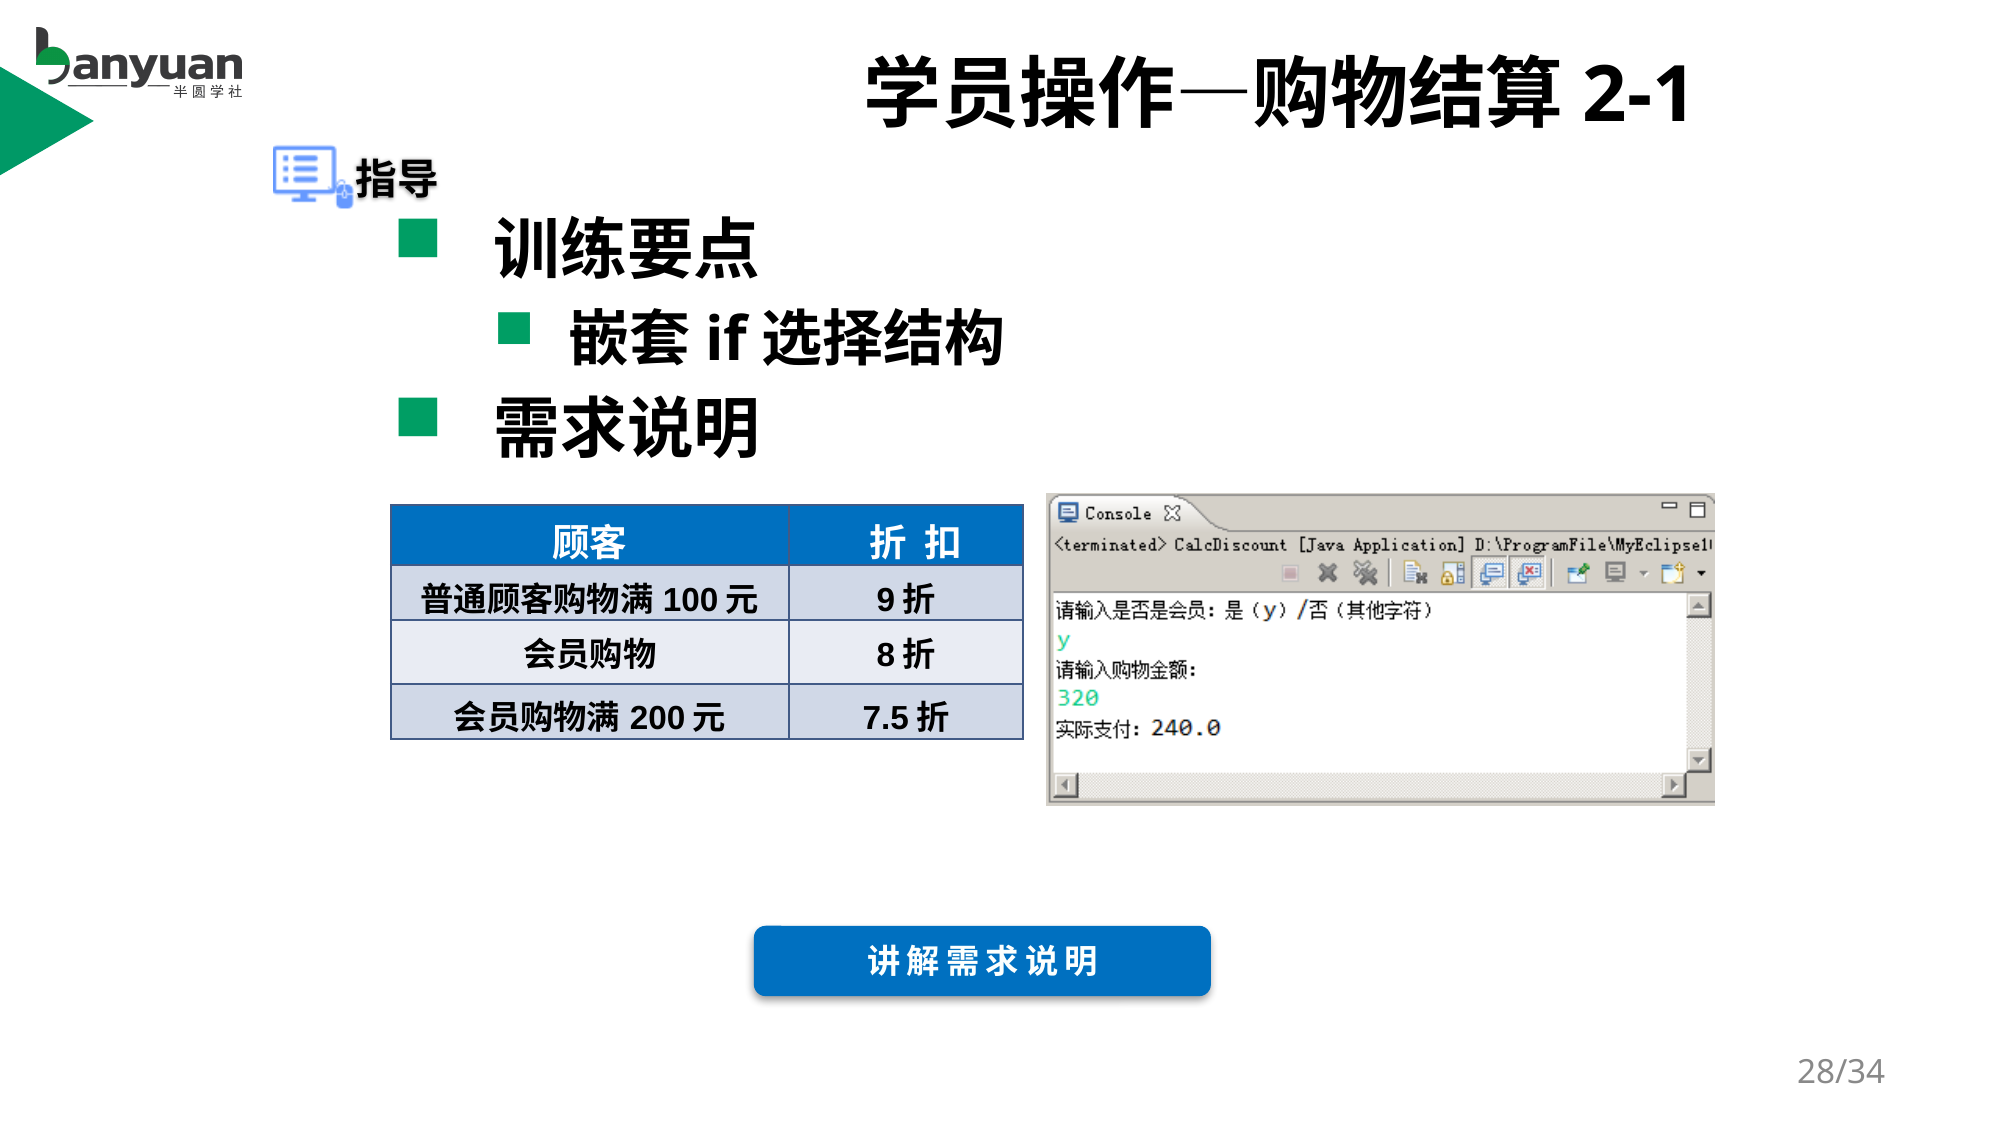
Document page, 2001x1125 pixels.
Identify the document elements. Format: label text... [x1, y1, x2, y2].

list 训练要点 嵌套if选择结构 需求说明 [378, 199, 1633, 1043]
table_cell 8折 [790, 621, 1022, 683]
table_header 顾客 [392, 506, 788, 564]
table_cell 会员购物 [392, 621, 788, 683]
picture [36, 27, 242, 98]
slide_number /34 [1433, 1042, 1901, 1104]
table_cell 会员购物满200元 [392, 685, 788, 738]
picture [1046, 492, 1715, 806]
table_cell 普通顾客购物满100元 [392, 566, 788, 619]
title 学员操作—购物结算2-1 [849, 46, 1721, 133]
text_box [753, 925, 1212, 997]
table_cell 7.5折 [790, 685, 1022, 738]
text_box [273, 140, 455, 223]
table_header 折 扣 [790, 506, 1022, 564]
table_cell 9折 [790, 566, 1022, 619]
